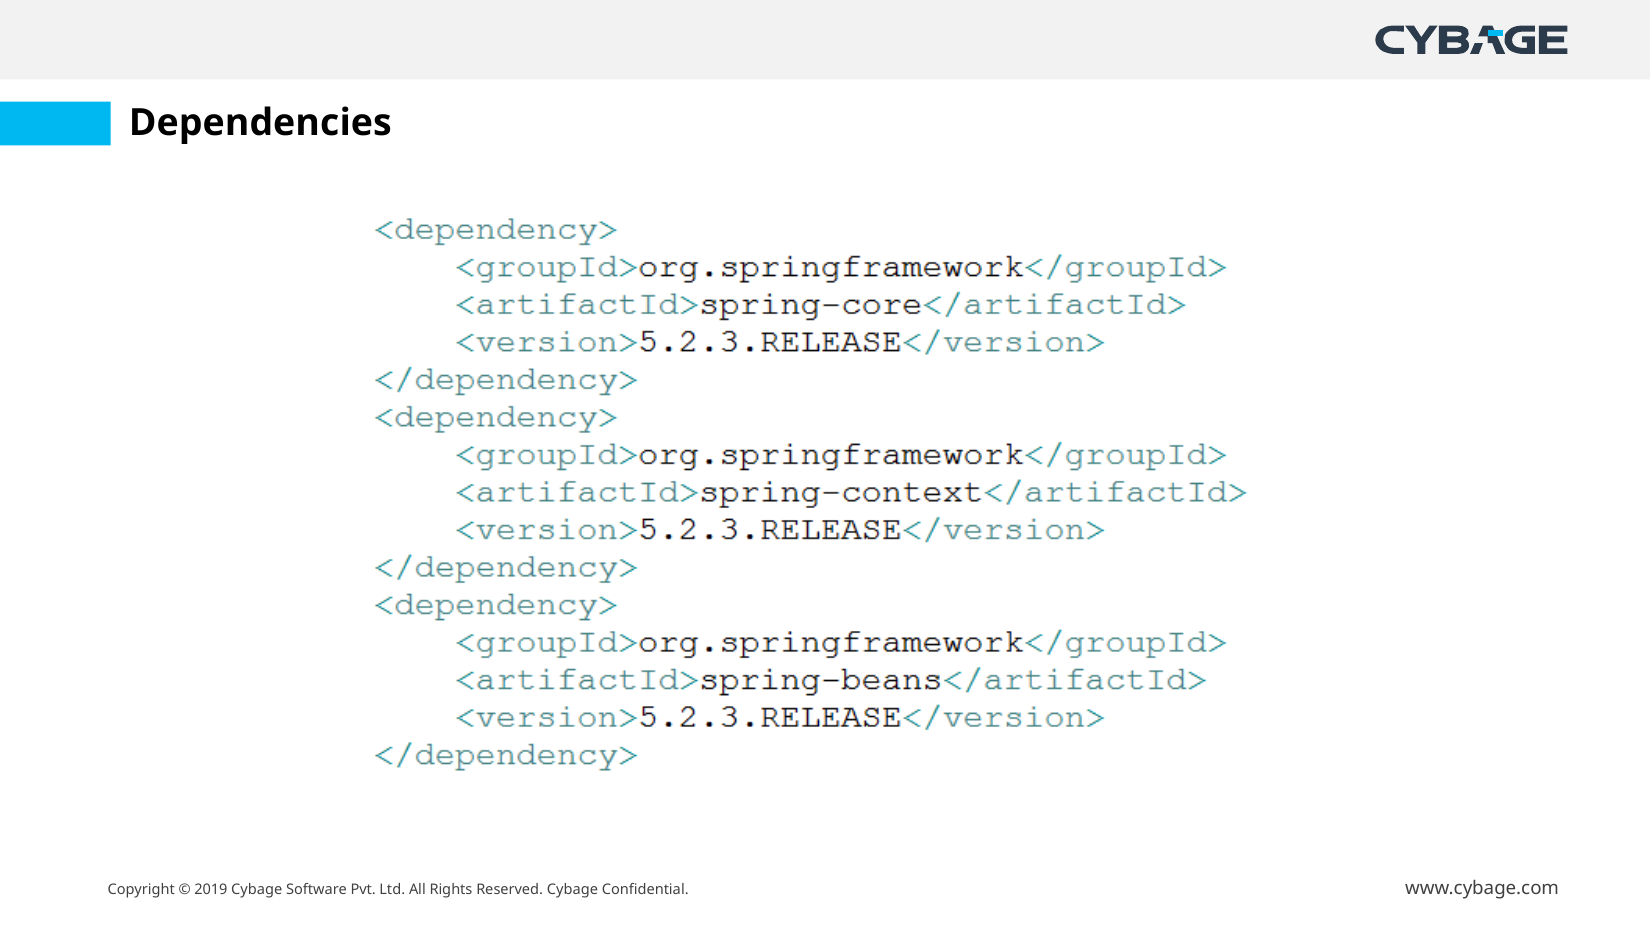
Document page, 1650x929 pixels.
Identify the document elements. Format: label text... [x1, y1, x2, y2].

picture [356, 213, 1294, 777]
title Dependencies [112, 89, 1598, 171]
